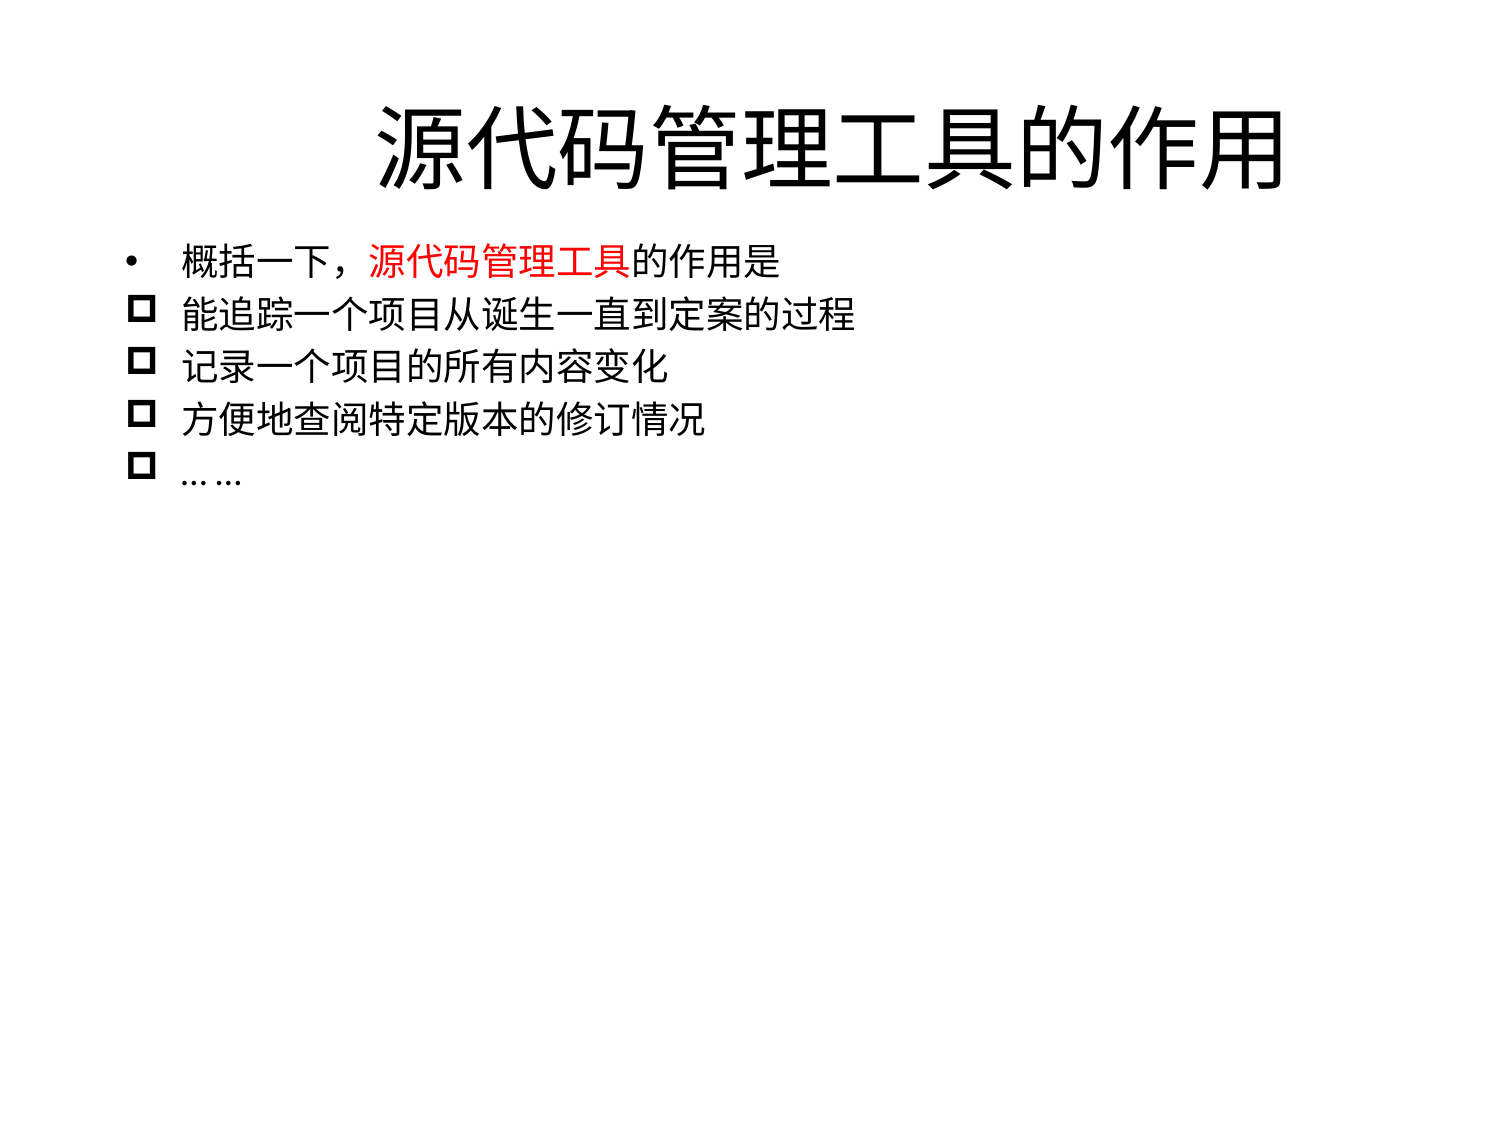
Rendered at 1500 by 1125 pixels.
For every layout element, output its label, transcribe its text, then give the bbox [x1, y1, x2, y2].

list 概括一下，源代码管理工具的作用是 能追踪一个项目从诞生一直到定案的过程 记录一个项目的所有内容变化 方便地查阅特定版本的修订情况 … … [109, 230, 1444, 1040]
title 源代码管理工具的作用 [166, 77, 1500, 214]
